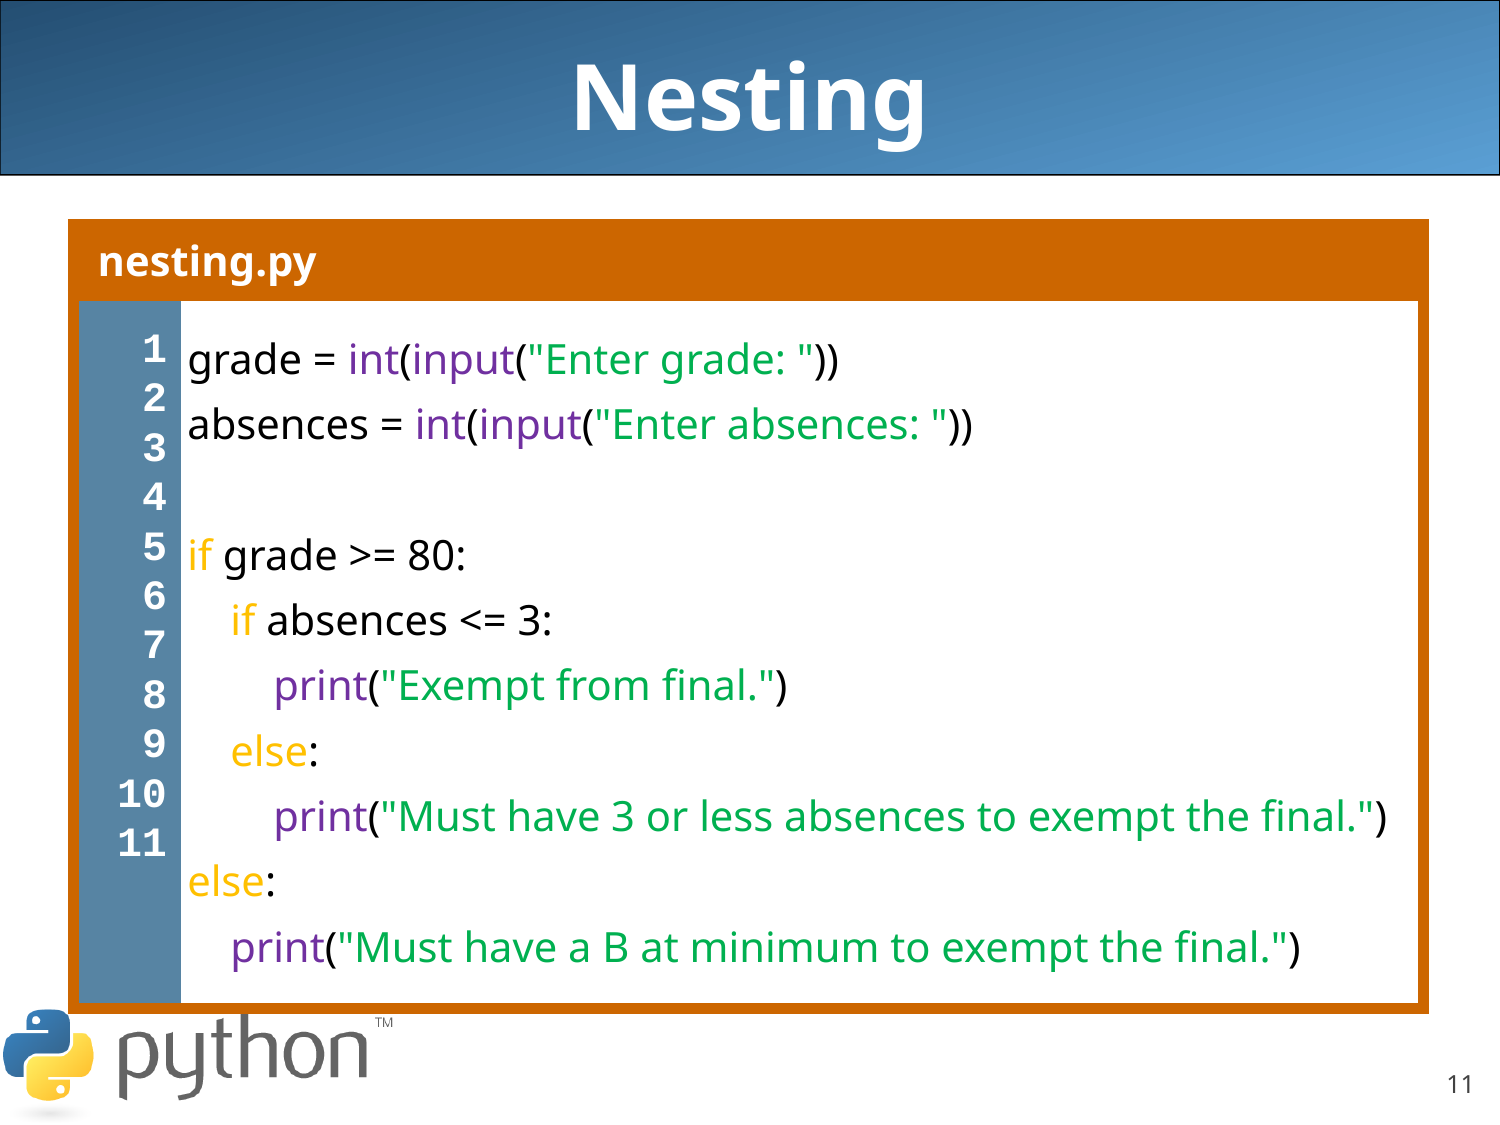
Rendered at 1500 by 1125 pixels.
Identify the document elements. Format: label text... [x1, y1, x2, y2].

table_cell grade = int(input("Enter grade: ")) absences = int(input("Enter absences: ")) if grade >= 80: if absences <= 3: print("Exempt from final.") else: print("Must have 3 or less absences to exempt the final.") else: print("Must have a B at minimum to exempt the final.") [181, 301, 1418, 1003]
table_header nesting.py [79, 231, 1418, 290]
picture [0, 999, 402, 1123]
title Nesting [75, 0, 1425, 188]
table_cell 1 2 3 4 5 6 7 8 9 10 11 [79, 301, 181, 1003]
